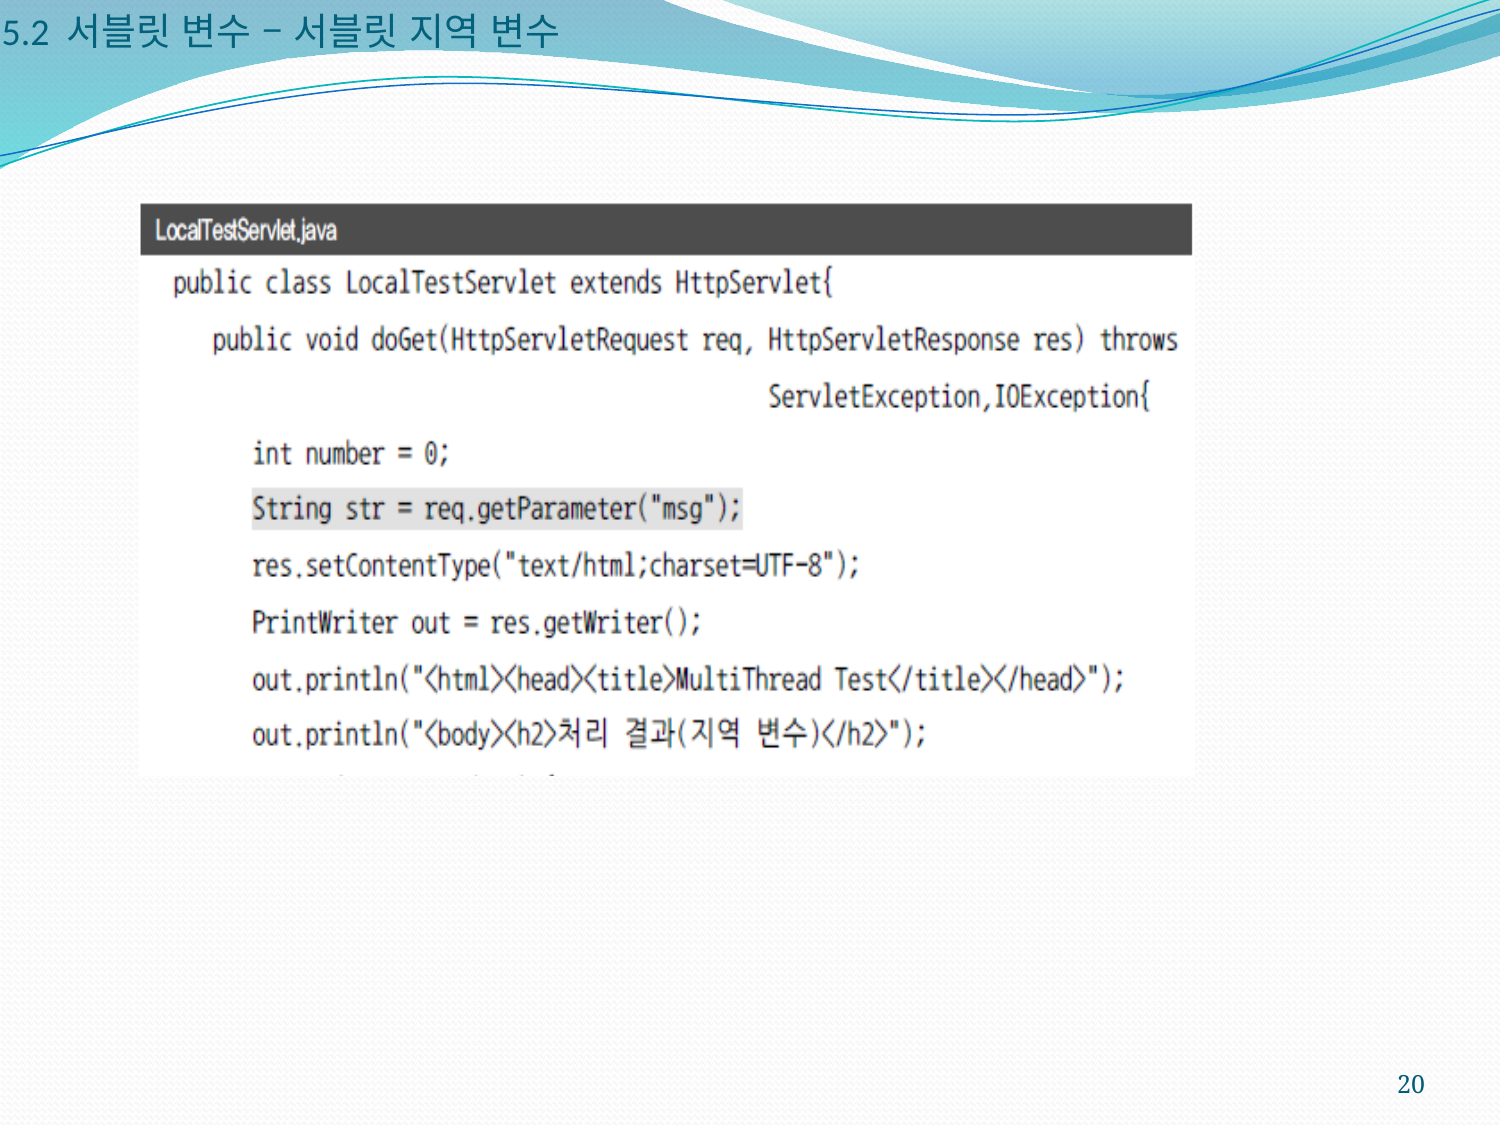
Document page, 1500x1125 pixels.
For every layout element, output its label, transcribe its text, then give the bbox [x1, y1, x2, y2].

slide_number 20 [1299, 1042, 1425, 1103]
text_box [138, 200, 1500, 776]
text_box 5.2 서블릿 변수 – 서블릿 지역 변수 [1, 0, 1365, 54]
